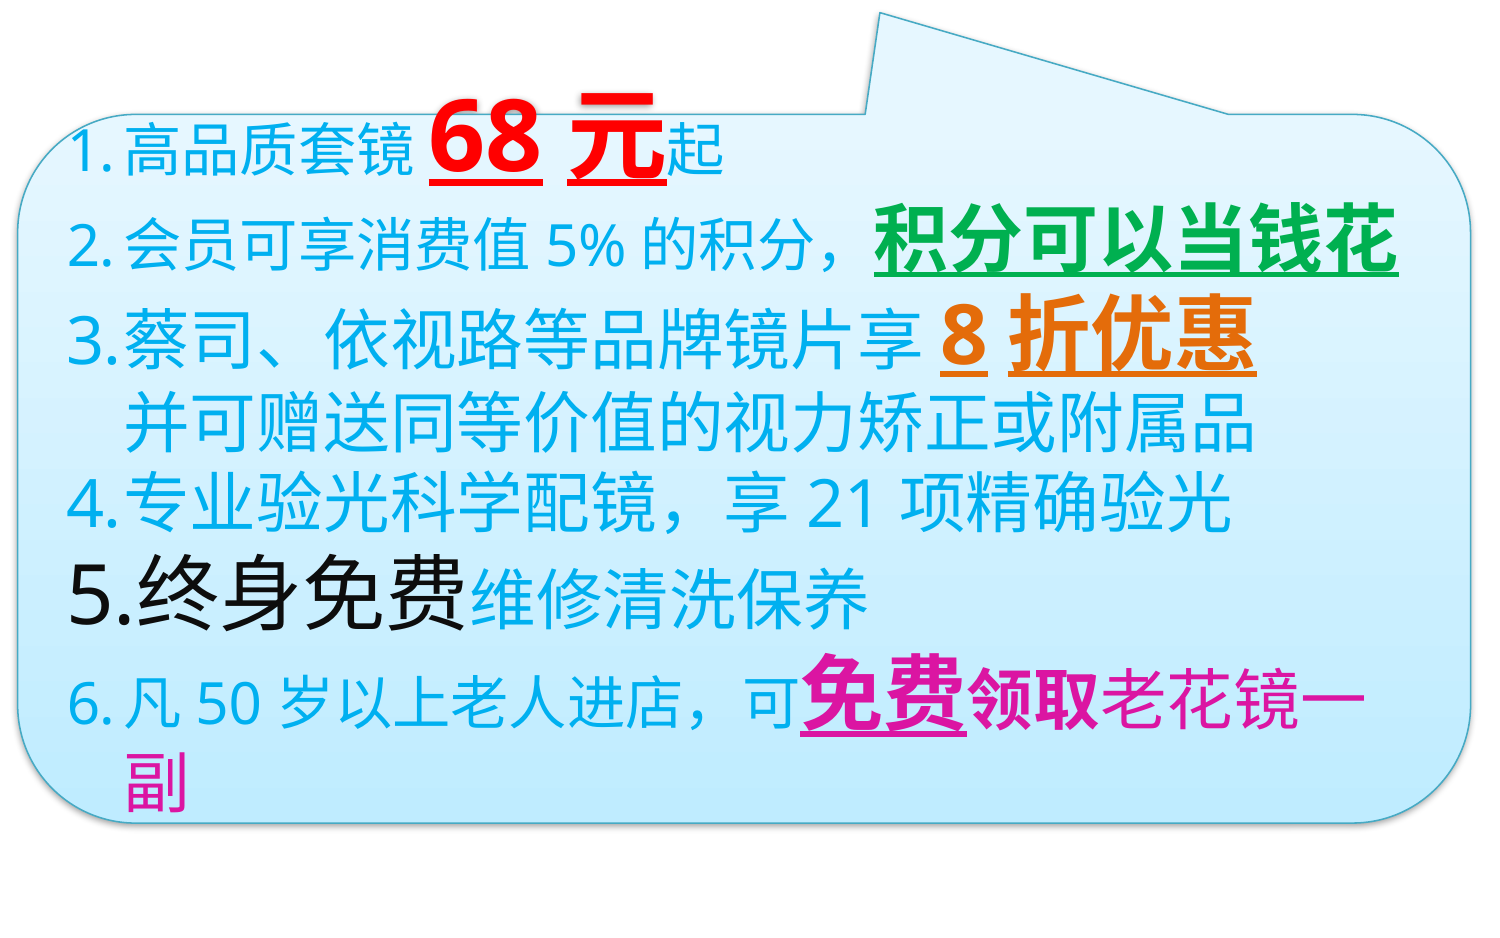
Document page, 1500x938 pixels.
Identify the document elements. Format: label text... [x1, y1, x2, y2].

text_box 高品质套镜68元起 会员可享消费值5%的积分，积分可以当钱花 蔡司、依视路等品牌镜片享8折优惠 并可赠送同等价值的视力矫正或附属品 专业验光科学配镜，享21项精确验光 终身免费维修清洗保养 凡50岁以上老人进店，可免费领取老花镜一副 [16, 11, 1472, 824]
